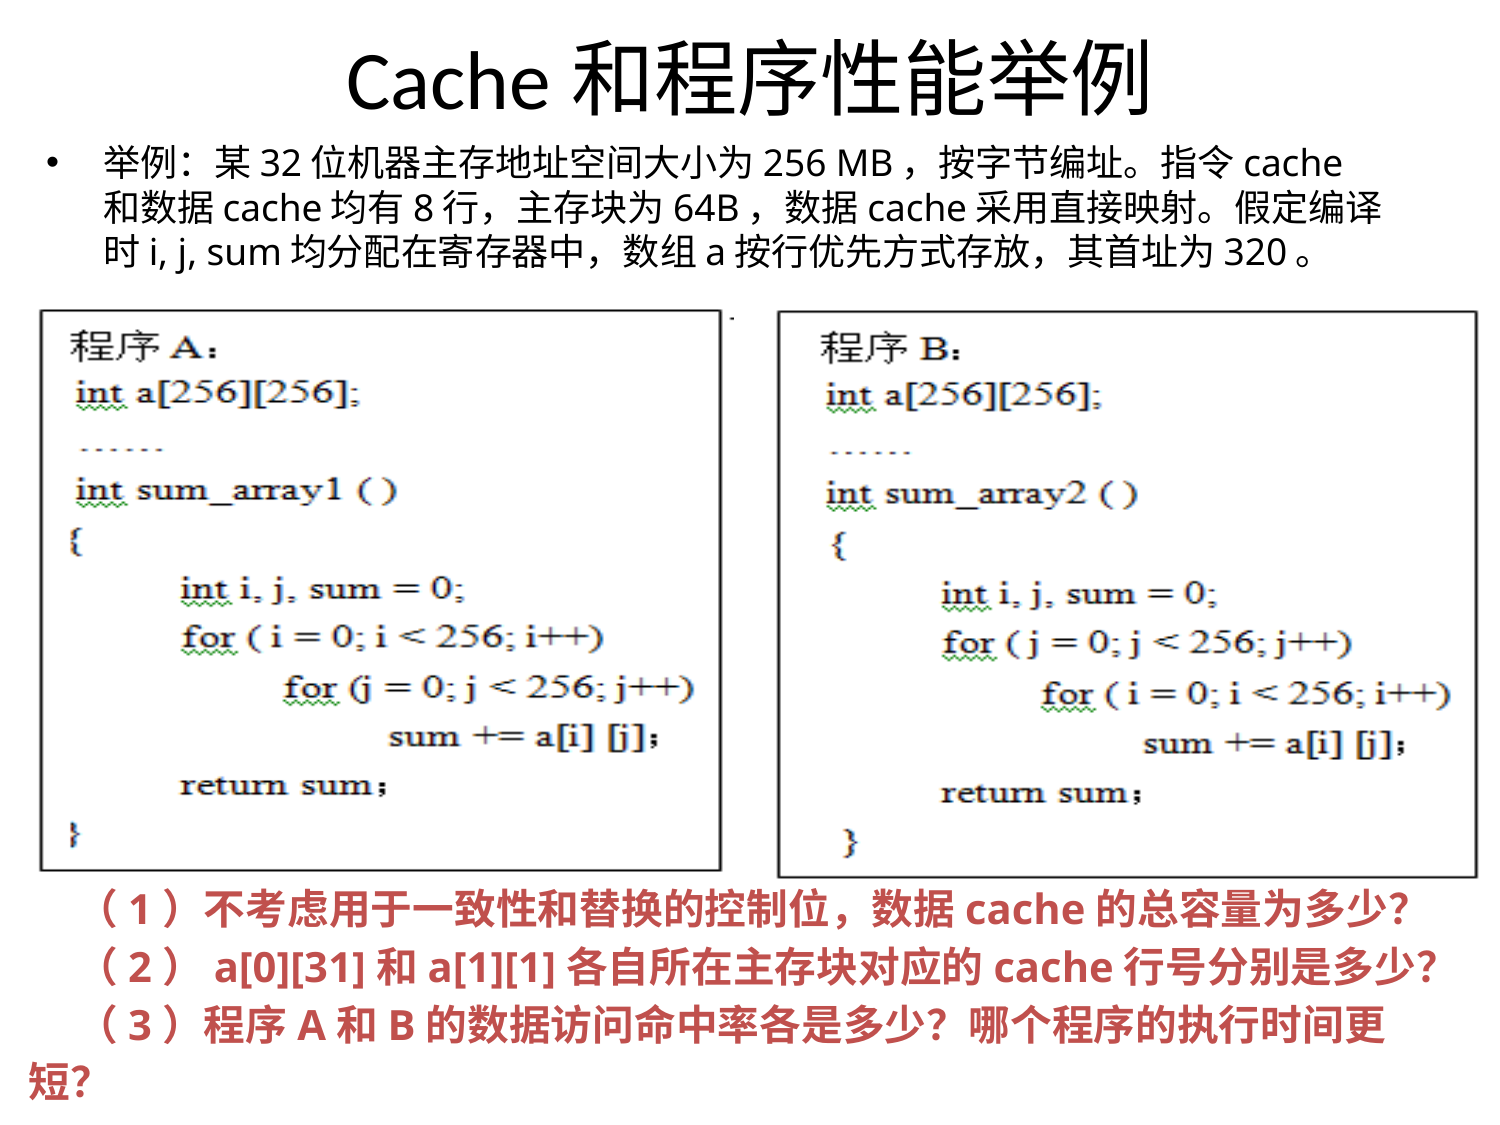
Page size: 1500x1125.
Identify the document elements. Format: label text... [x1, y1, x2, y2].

picture [35, 305, 734, 876]
list 举例：某32位机器主存地址空间大小为256 MB，按字节编址。指令cache和数据cache均有8行，主存块为64B，数据cache采用直接映射。假定编译时i, j, sum均分配在寄存器中，数组a按行优先方式存放，其首址为320。 [31, 132, 1401, 283]
title Cache和程序性能举例 [75, 0, 1425, 156]
text_box （1）不考虑用于一致性和替换的控制位，数据cache的总容量为多少？ （2）a[0][31]和a[1][1]各自所在主存块对应的cache行号分别是多少？ （3）程序A和B的数据访问命中率各是多少？哪个程序的执行时间更短？ [14, 897, 1437, 1085]
picture [770, 305, 1484, 885]
